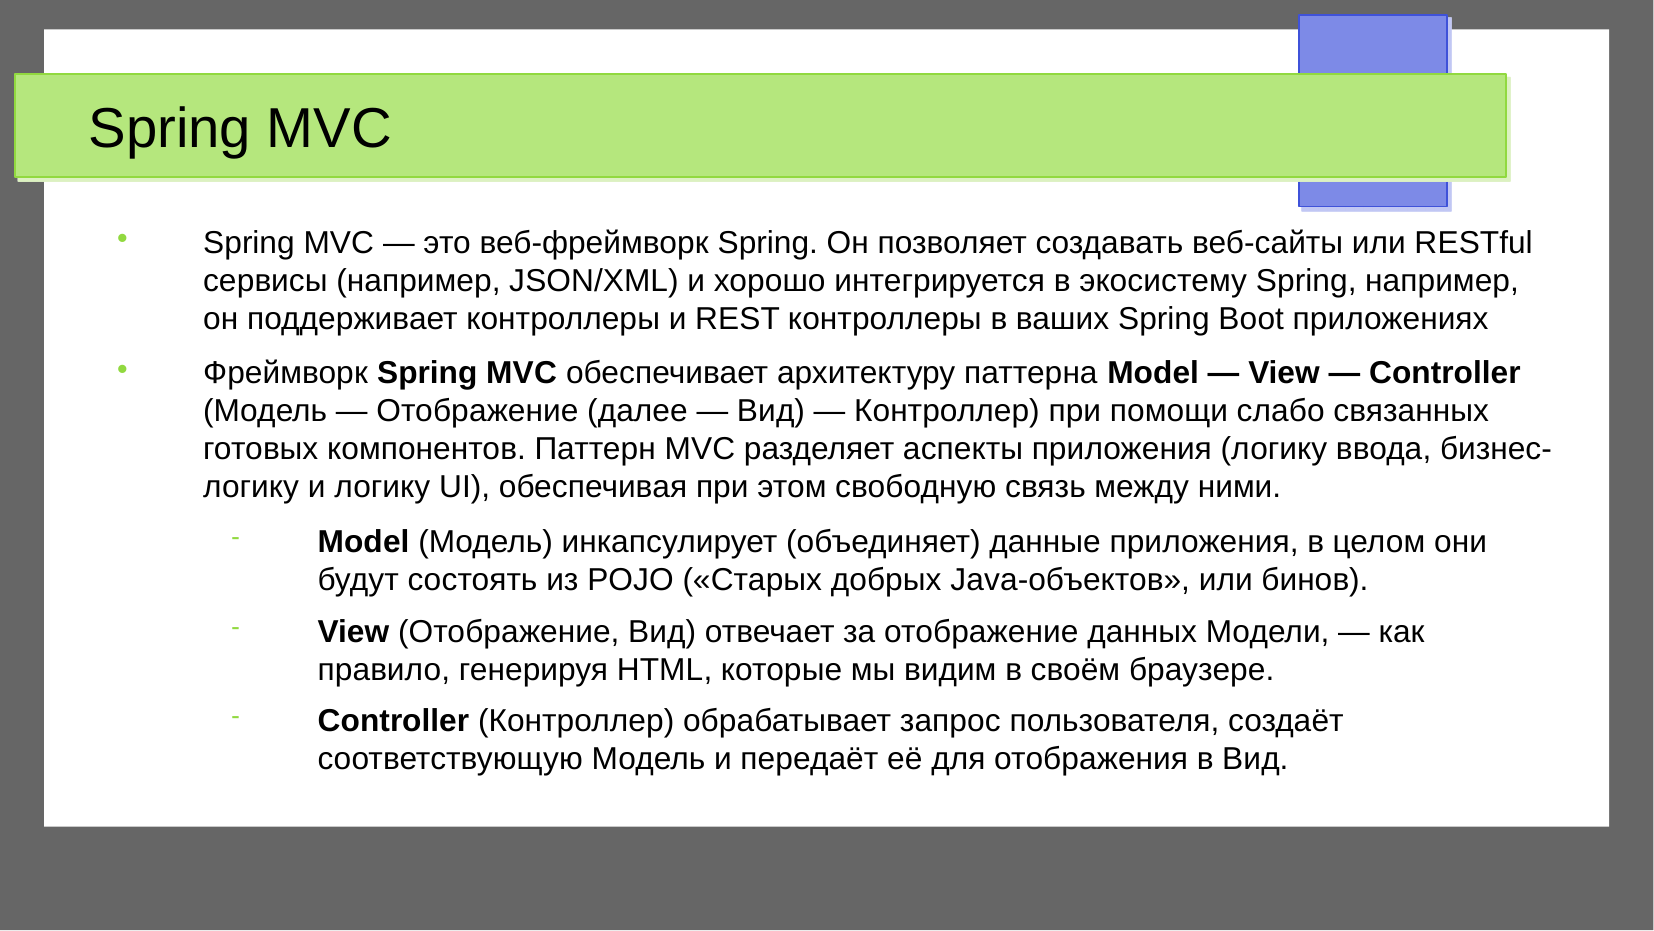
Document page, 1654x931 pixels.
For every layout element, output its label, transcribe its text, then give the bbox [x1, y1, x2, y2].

text_box Spring MVC — это веб-фреймворк Spring. Он позволяет создавать веб-сайты или RESTful сервисы (например, JSON/XML) и хорошо интегрируется в экосистему Spring, например, он поддерживает контроллеры и REST контроллеры в ваших Spring Boot приложениях Фреймворк Spring MVC обеспечивает архитектуру паттерна Model — View — Controller (Модель — Отображение (далее — Вид) — Контроллер) при помощи слабо связанных готовых компонентов. Паттерн MVC разделяет аспекты приложения (логику ввода, бизнес-логику и логику UI), обеспечивая при этом свободную связь между ними. Model (Модель) инкапсулирует (объединяет) данные приложения, в целом они будут состоять из POJO («Старых добрых Java-объектов», или бинов). View (Отображение, Вид) отвечает за отображение данных Модели, — как правило, генерируя HTML, которые мы видим в своём браузере. Controller (Контроллер) обрабатывает запрос пользователя, создаёт соответствующую Модель и передаёт её для отображения в Вид. [88, 221, 1565, 812]
text_box Spring MVC [88, 73, 1506, 178]
